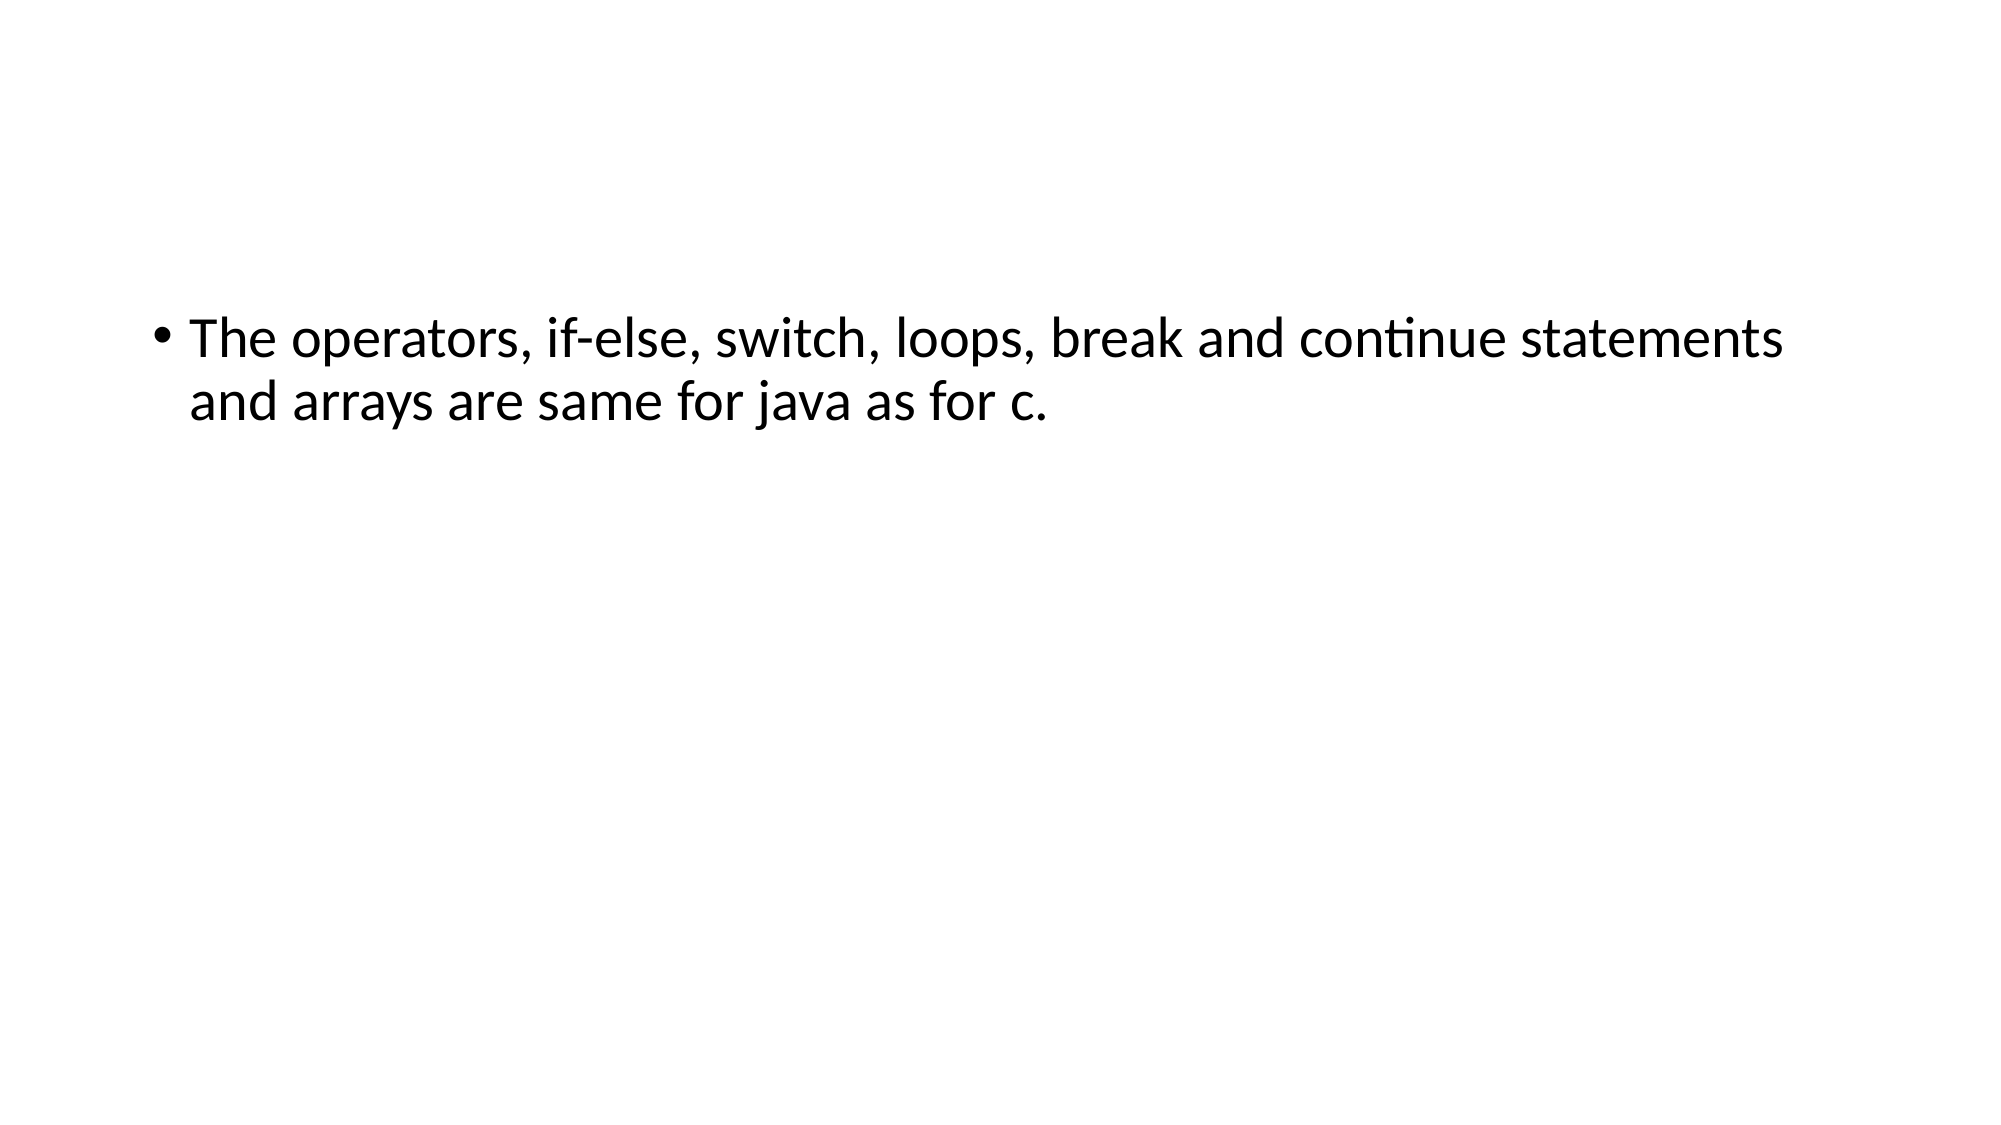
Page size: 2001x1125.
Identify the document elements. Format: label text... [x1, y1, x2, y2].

list The operators, if-else, switch, loops, break and continue statements and arrays are same for java as for c. [137, 299, 1863, 1014]
